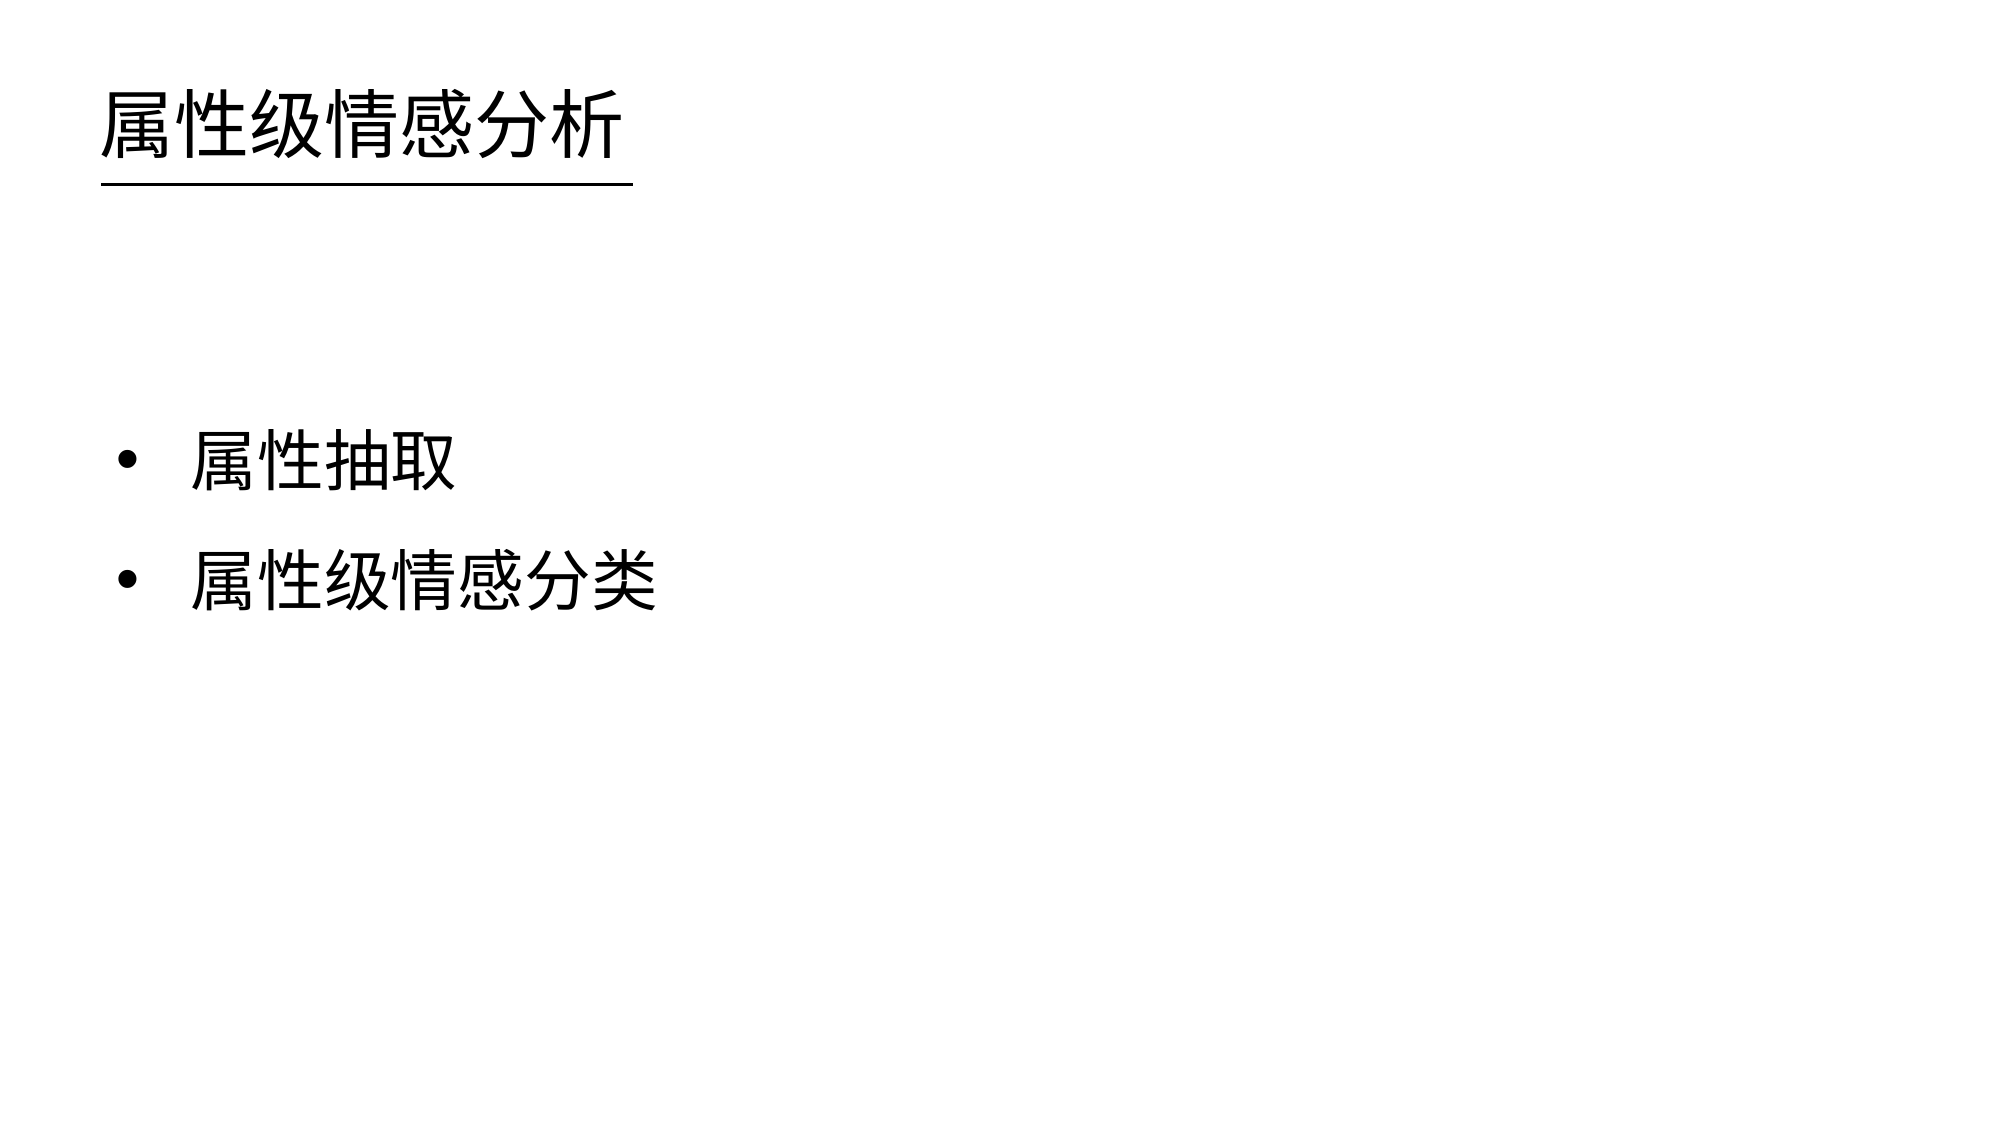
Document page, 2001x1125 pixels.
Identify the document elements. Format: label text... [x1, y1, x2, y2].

text_box 属性抽取 属性级情感分类 [101, 371, 1958, 626]
text_box 属性级情感分析 [84, 70, 640, 176]
